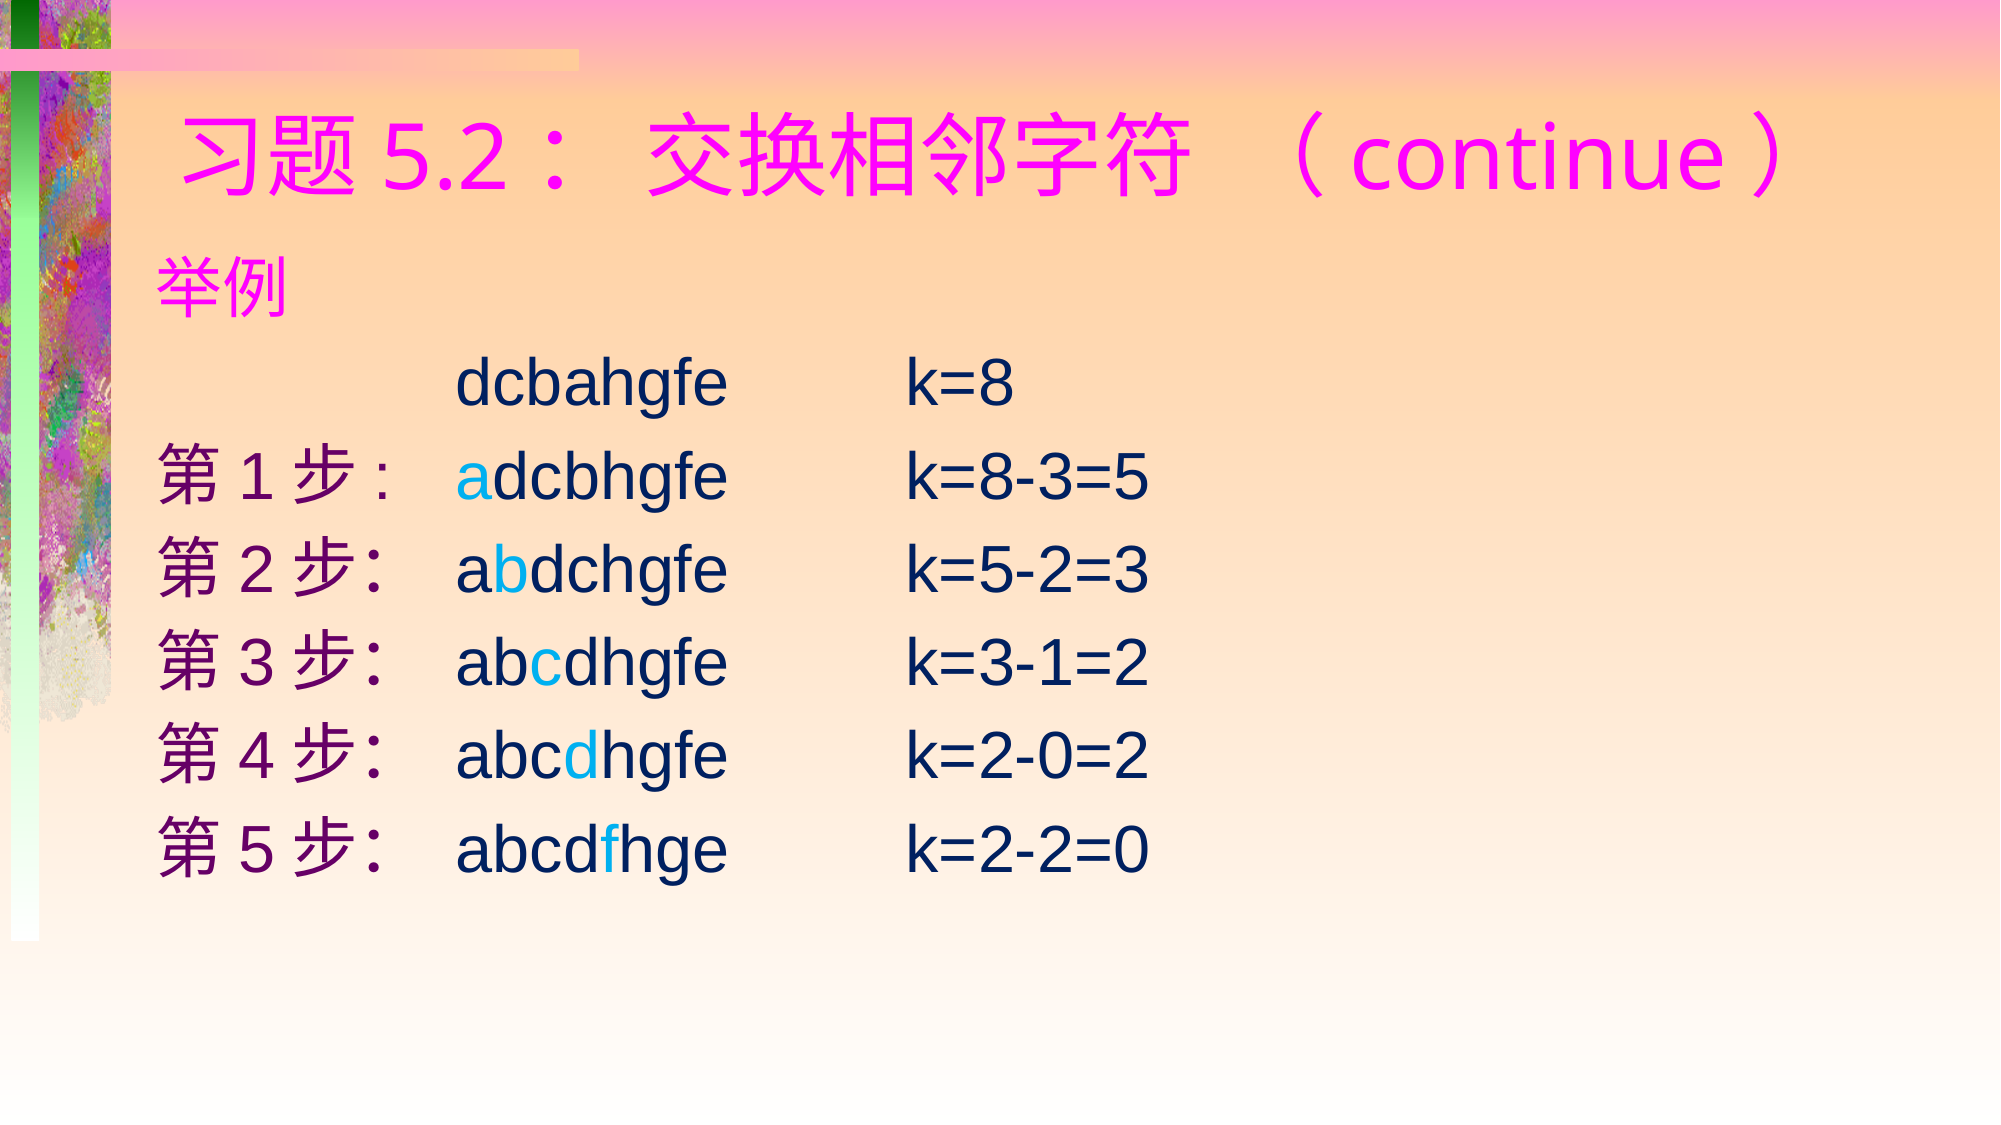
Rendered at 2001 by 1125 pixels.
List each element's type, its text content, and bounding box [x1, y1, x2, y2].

picture [0, 71, 11, 821]
picture [39, 0, 111, 50]
picture [0, 0, 11, 50]
title 习题5.2： 交换相邻字符 （continue） [160, 85, 1861, 222]
picture [39, 71, 111, 821]
list 举例 dcbahgfe k=8 第1步: adcbhgfe k=8-3=5 第2步： abdchgfe k=5-2=3 第3步： abcdhgfe k=3-1=2 第4步： abcdhgfe k=2-0=2 第5步： abcdfhge k=2-2=0 [140, 238, 1652, 962]
